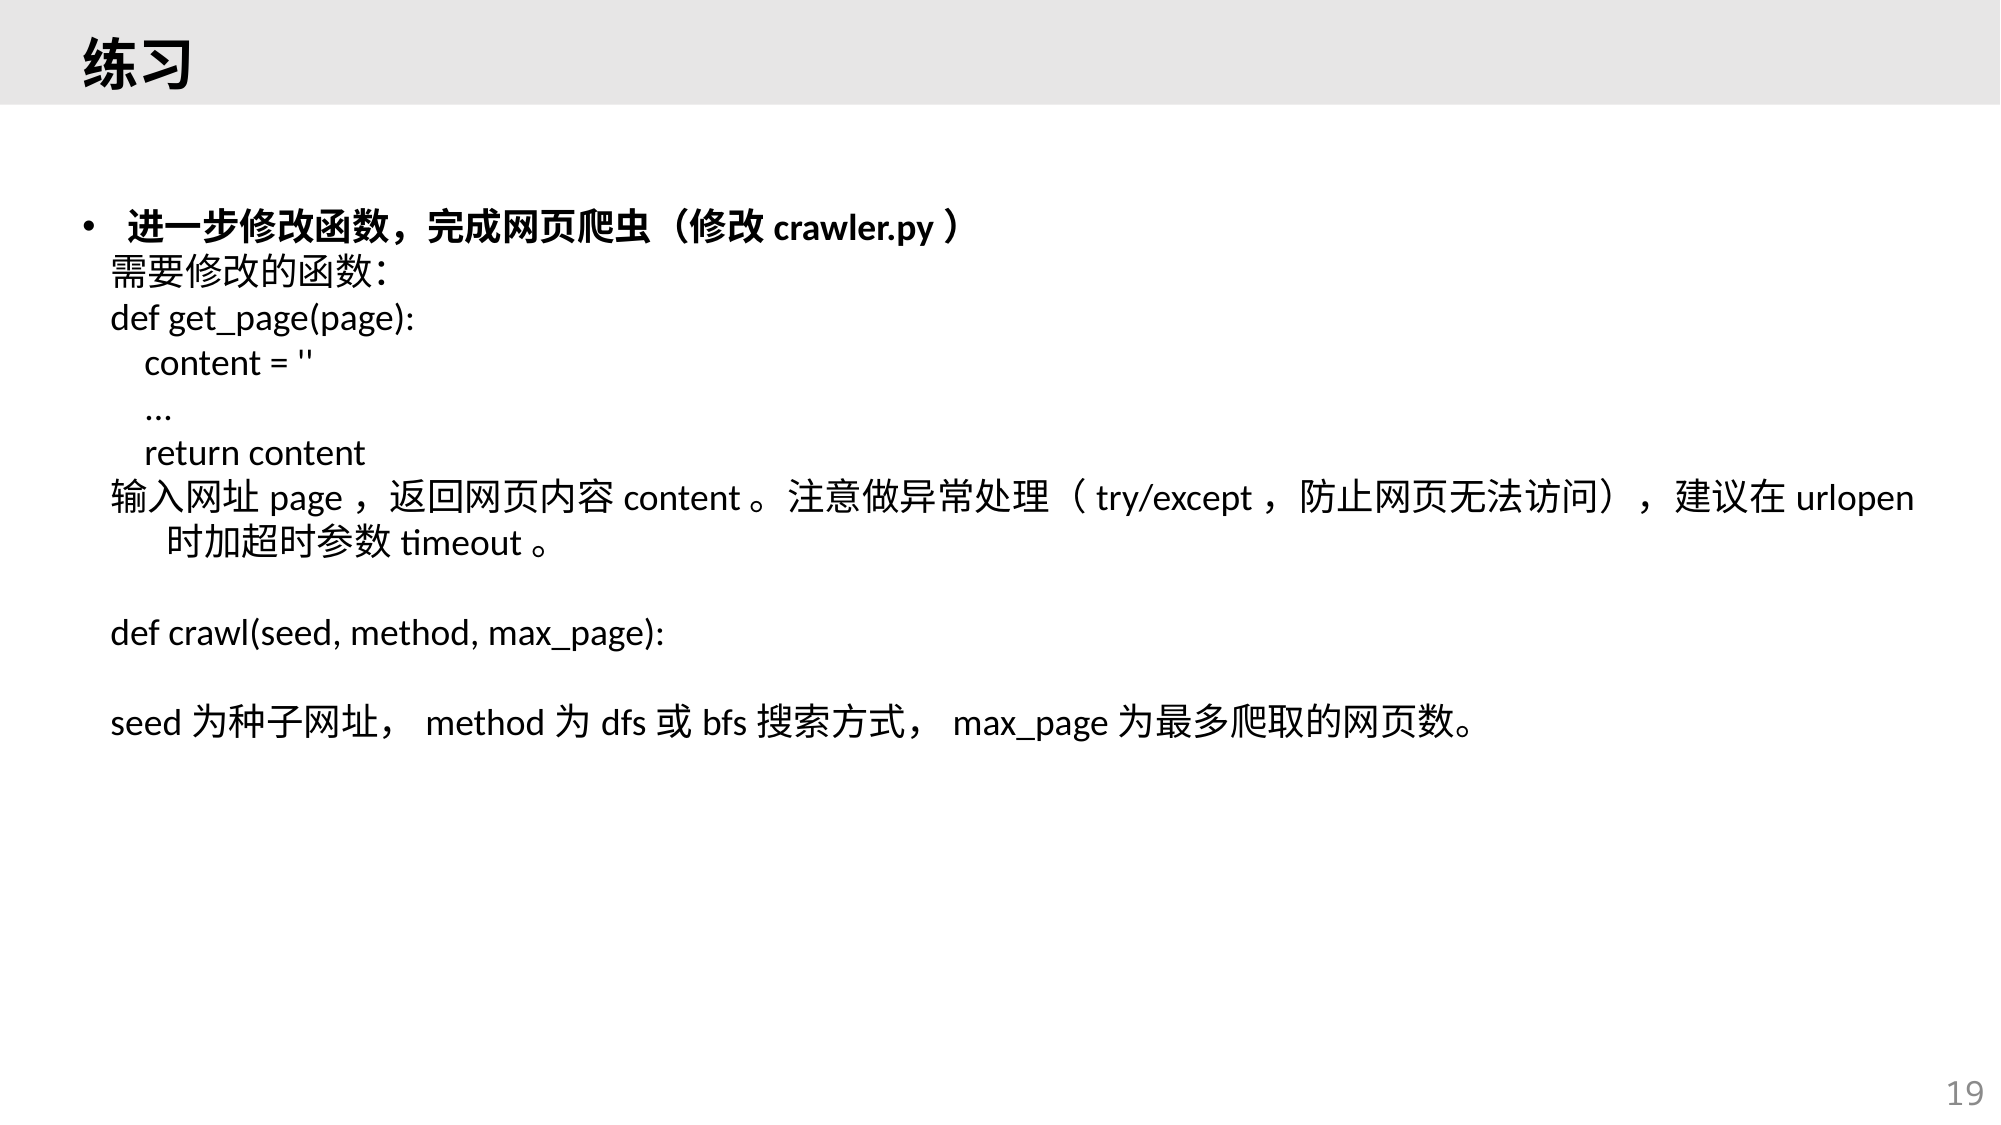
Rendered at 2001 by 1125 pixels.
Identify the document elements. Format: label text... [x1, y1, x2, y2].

title 练习 [67, 16, 1945, 119]
slide_number 19 [1550, 1065, 2000, 1125]
list 进一步修改函数，完成网页爬虫（修改crawler.py） 需要修改的函数： def get_page(page): content = '' ... return content 输入网址page，返回网页内容content。注意做异常处理（try/except，防止网页无法访问），建议在urlopen时加超时参数timeout。 def crawl(seed, method, max_page): seed为种子网址，method为dfs或bfs搜索方式，max_page为最多爬取的网页数。 [67, 125, 1945, 1103]
